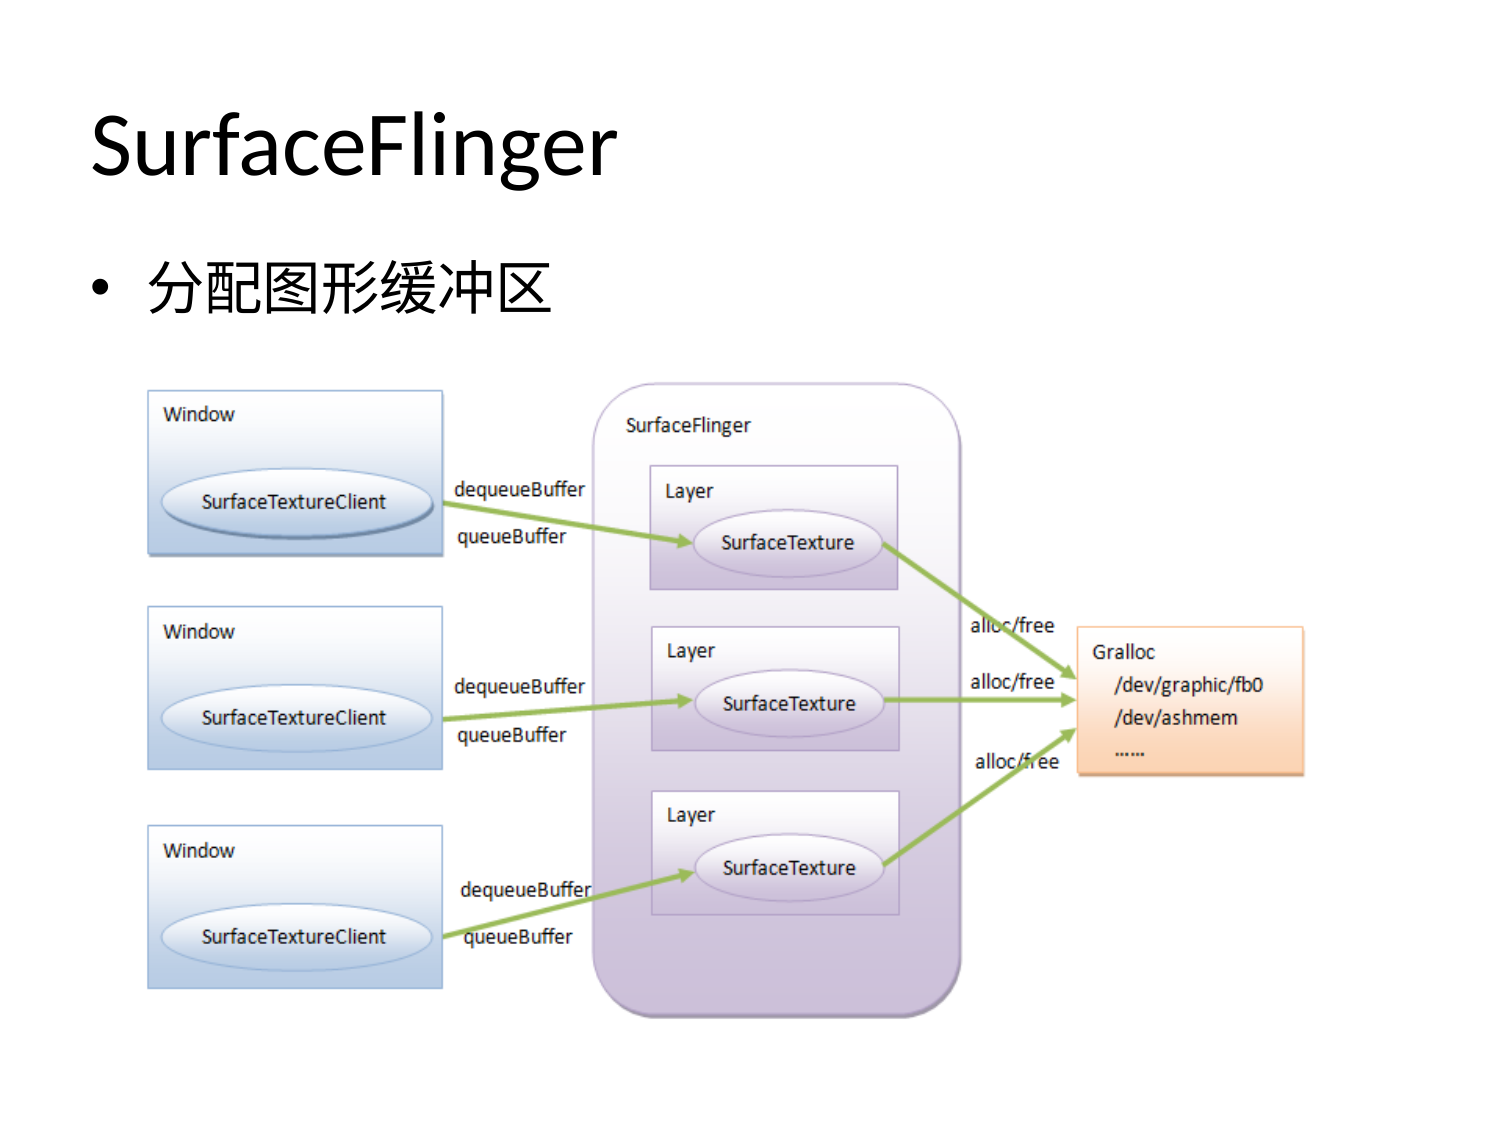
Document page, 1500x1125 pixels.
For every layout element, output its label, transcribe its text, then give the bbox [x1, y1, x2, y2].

title SurfaceFlinger [75, 45, 1425, 233]
list 分配图形缓冲区 [75, 243, 1425, 986]
picture [135, 373, 1307, 1031]
